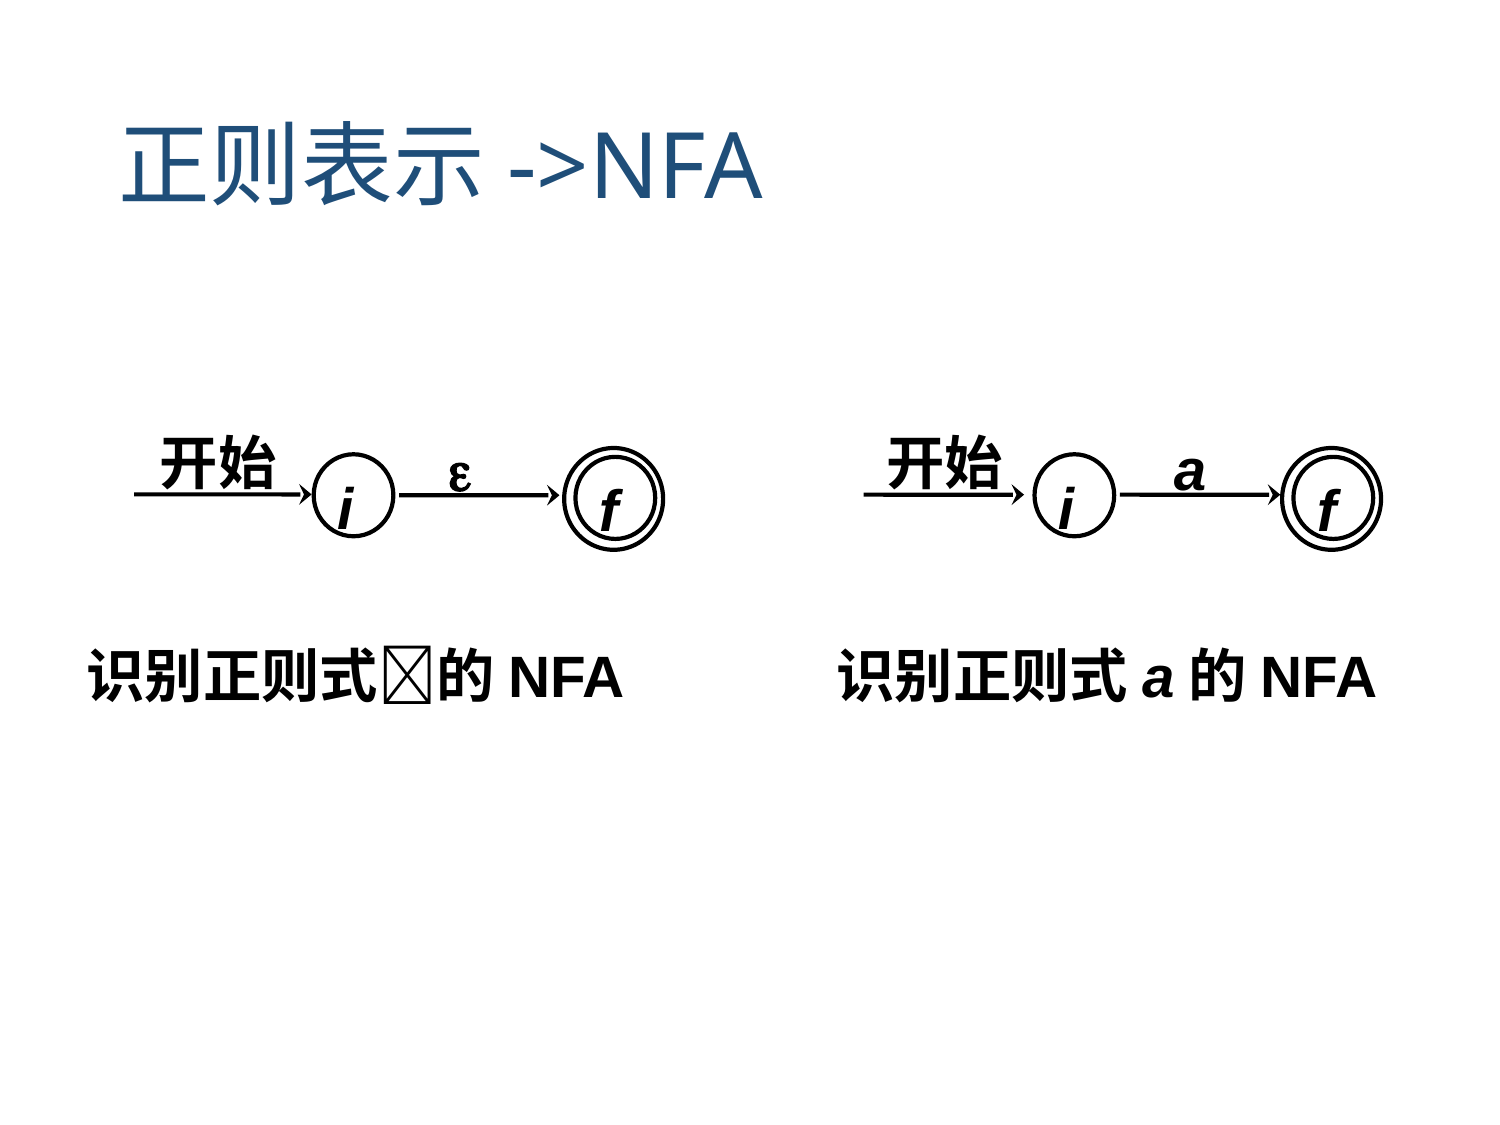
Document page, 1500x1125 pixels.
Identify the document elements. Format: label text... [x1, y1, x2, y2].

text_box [77, 421, 1423, 704]
title 正则表示->NFA [103, 59, 1397, 278]
